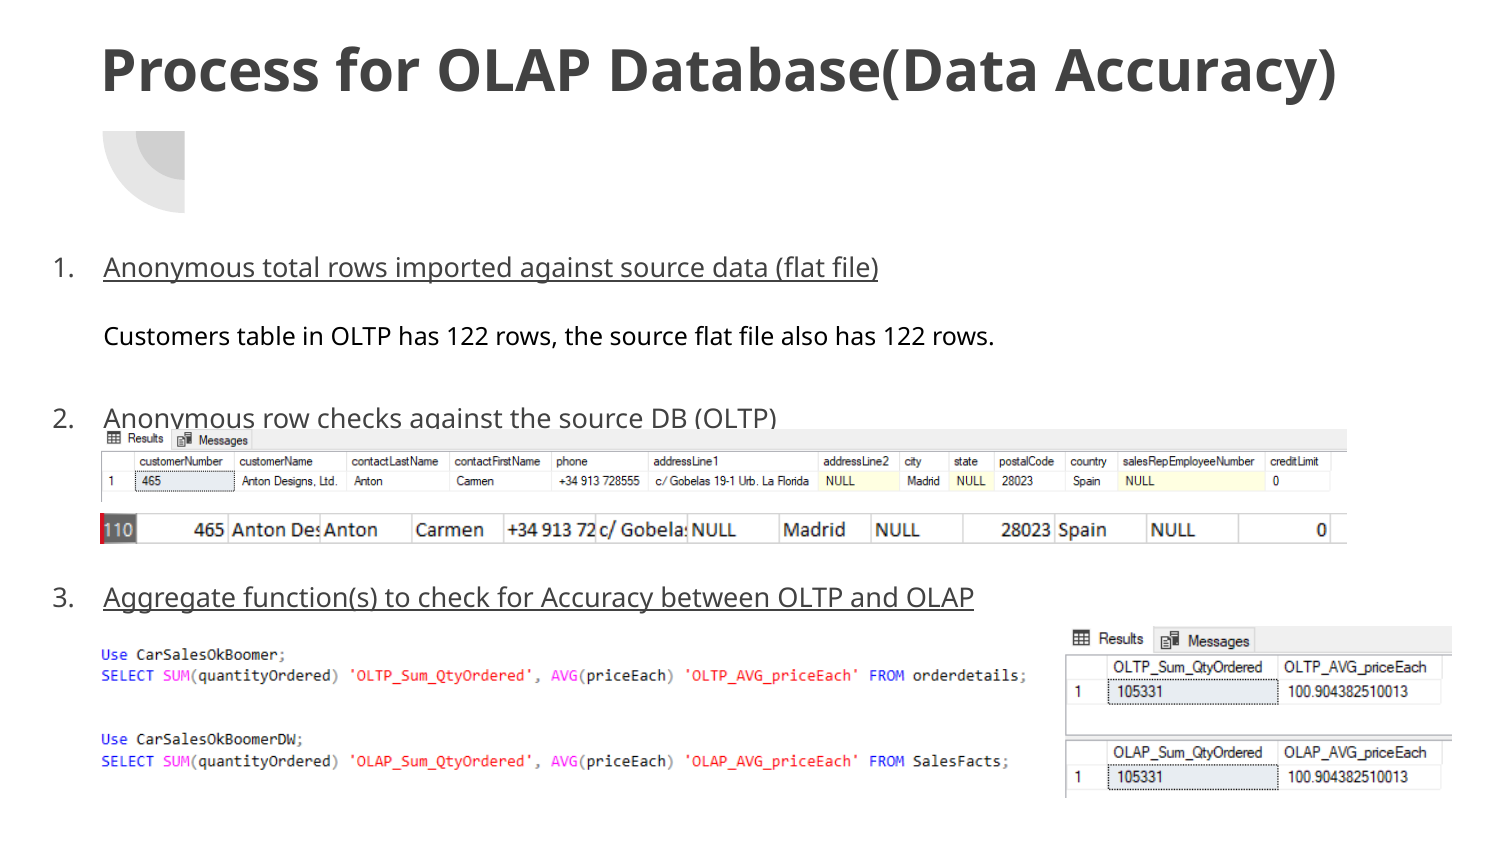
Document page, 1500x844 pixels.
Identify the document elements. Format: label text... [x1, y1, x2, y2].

title Process for OLAP Database(Data Accuracy) [85, 18, 1437, 183]
picture [100, 429, 1347, 502]
picture [100, 513, 1347, 544]
picture [1064, 626, 1453, 799]
picture [100, 646, 1028, 778]
list Anonymous total rows imported against source data (flat file) Customers table in OLTP has 122 rows, the source flat file also has 122 rows. Anonymous row checks against the source DB (OLTP) Aggregate function(s) to check for Accuracy between OLTP and OLAP [13, 230, 1489, 830]
